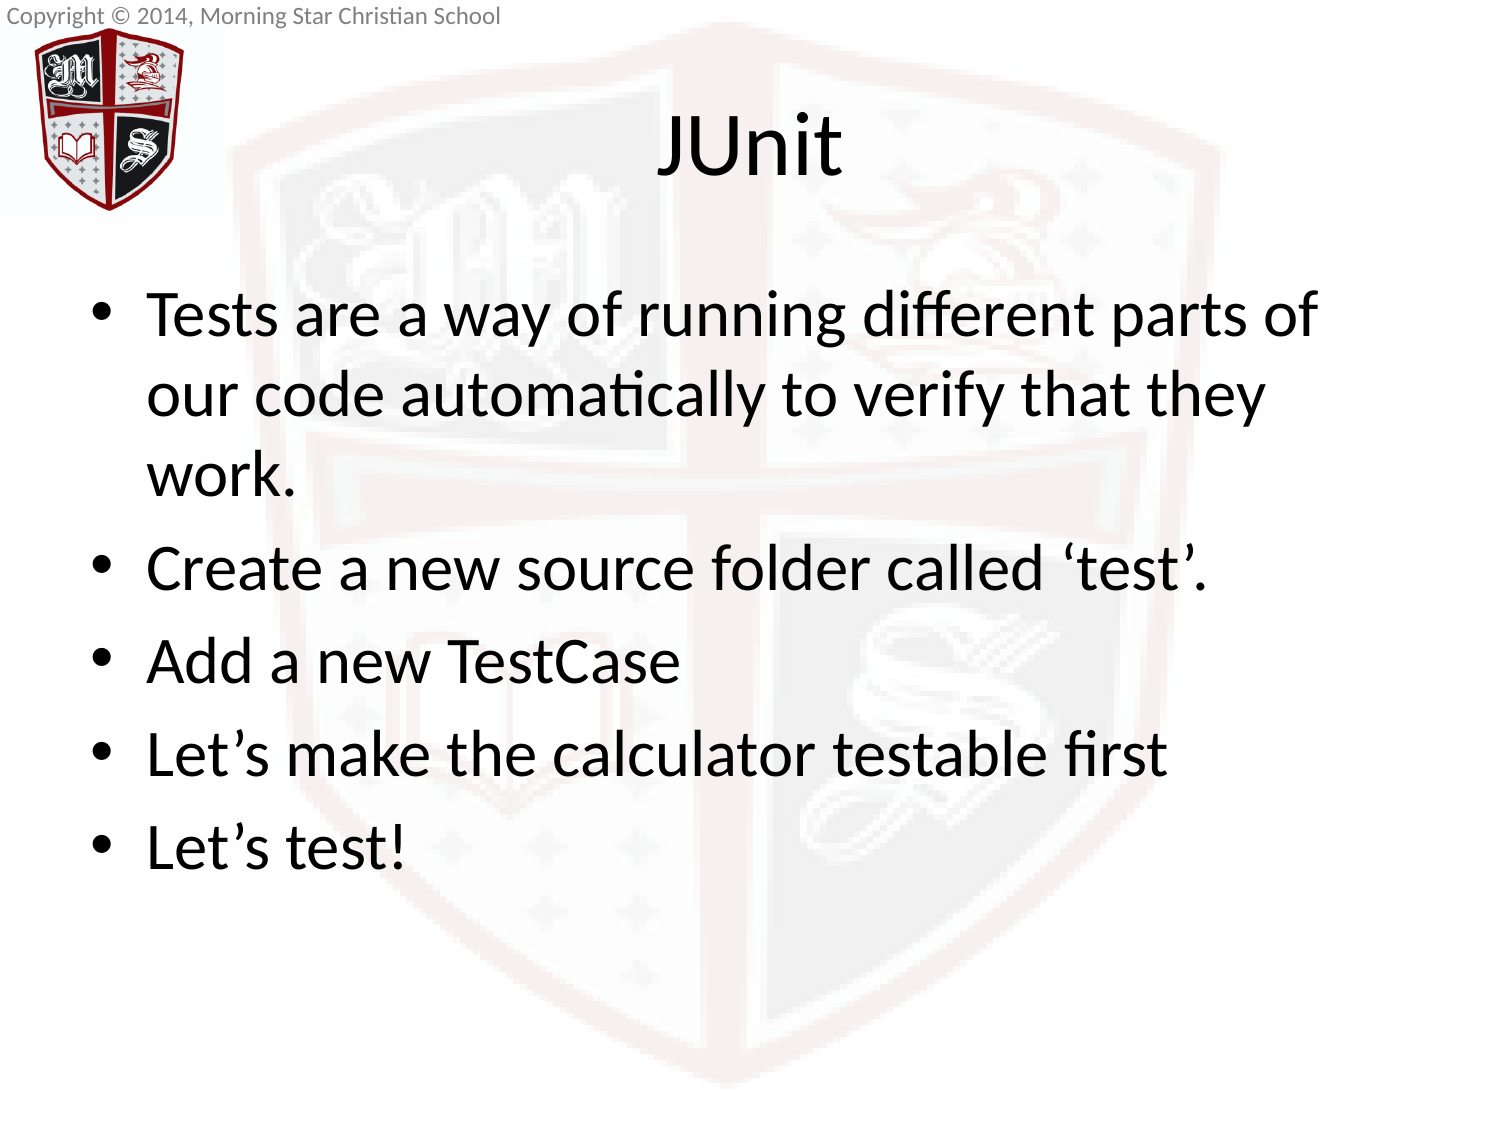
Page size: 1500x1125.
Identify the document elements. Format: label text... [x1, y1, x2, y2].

list Tests are a way of running different parts of our code automatically to verify that they work. Create a new source folder called ‘test’. Add a new TestCase Let’s make the calculator testable first Let’s test! [75, 262, 1425, 1005]
title JUnit [75, 45, 1425, 233]
picture [0, 24, 225, 217]
